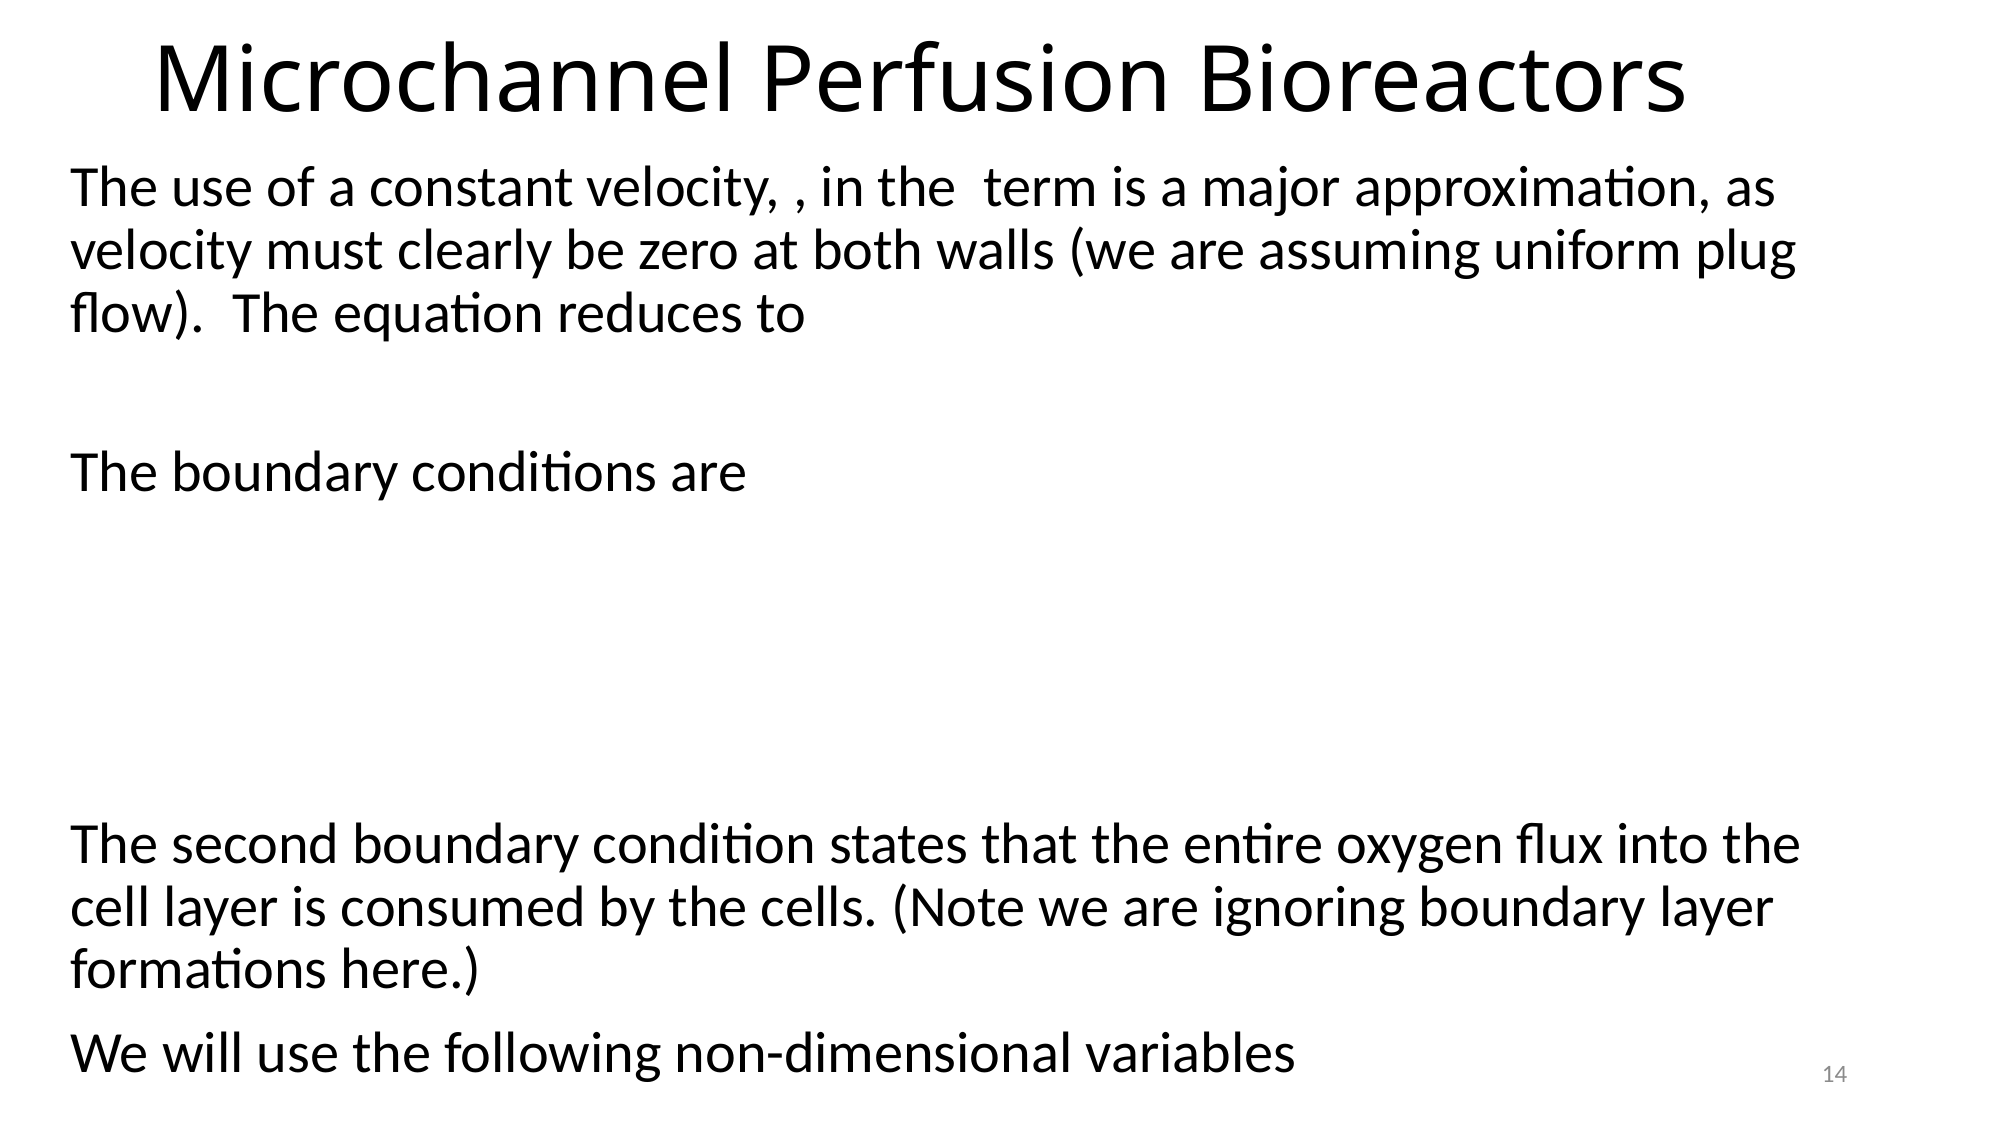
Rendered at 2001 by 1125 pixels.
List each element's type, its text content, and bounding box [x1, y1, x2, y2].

slide_number 14 [1412, 1042, 1863, 1103]
title Microchannel Perfusion Bioreactors [137, 3, 1863, 161]
